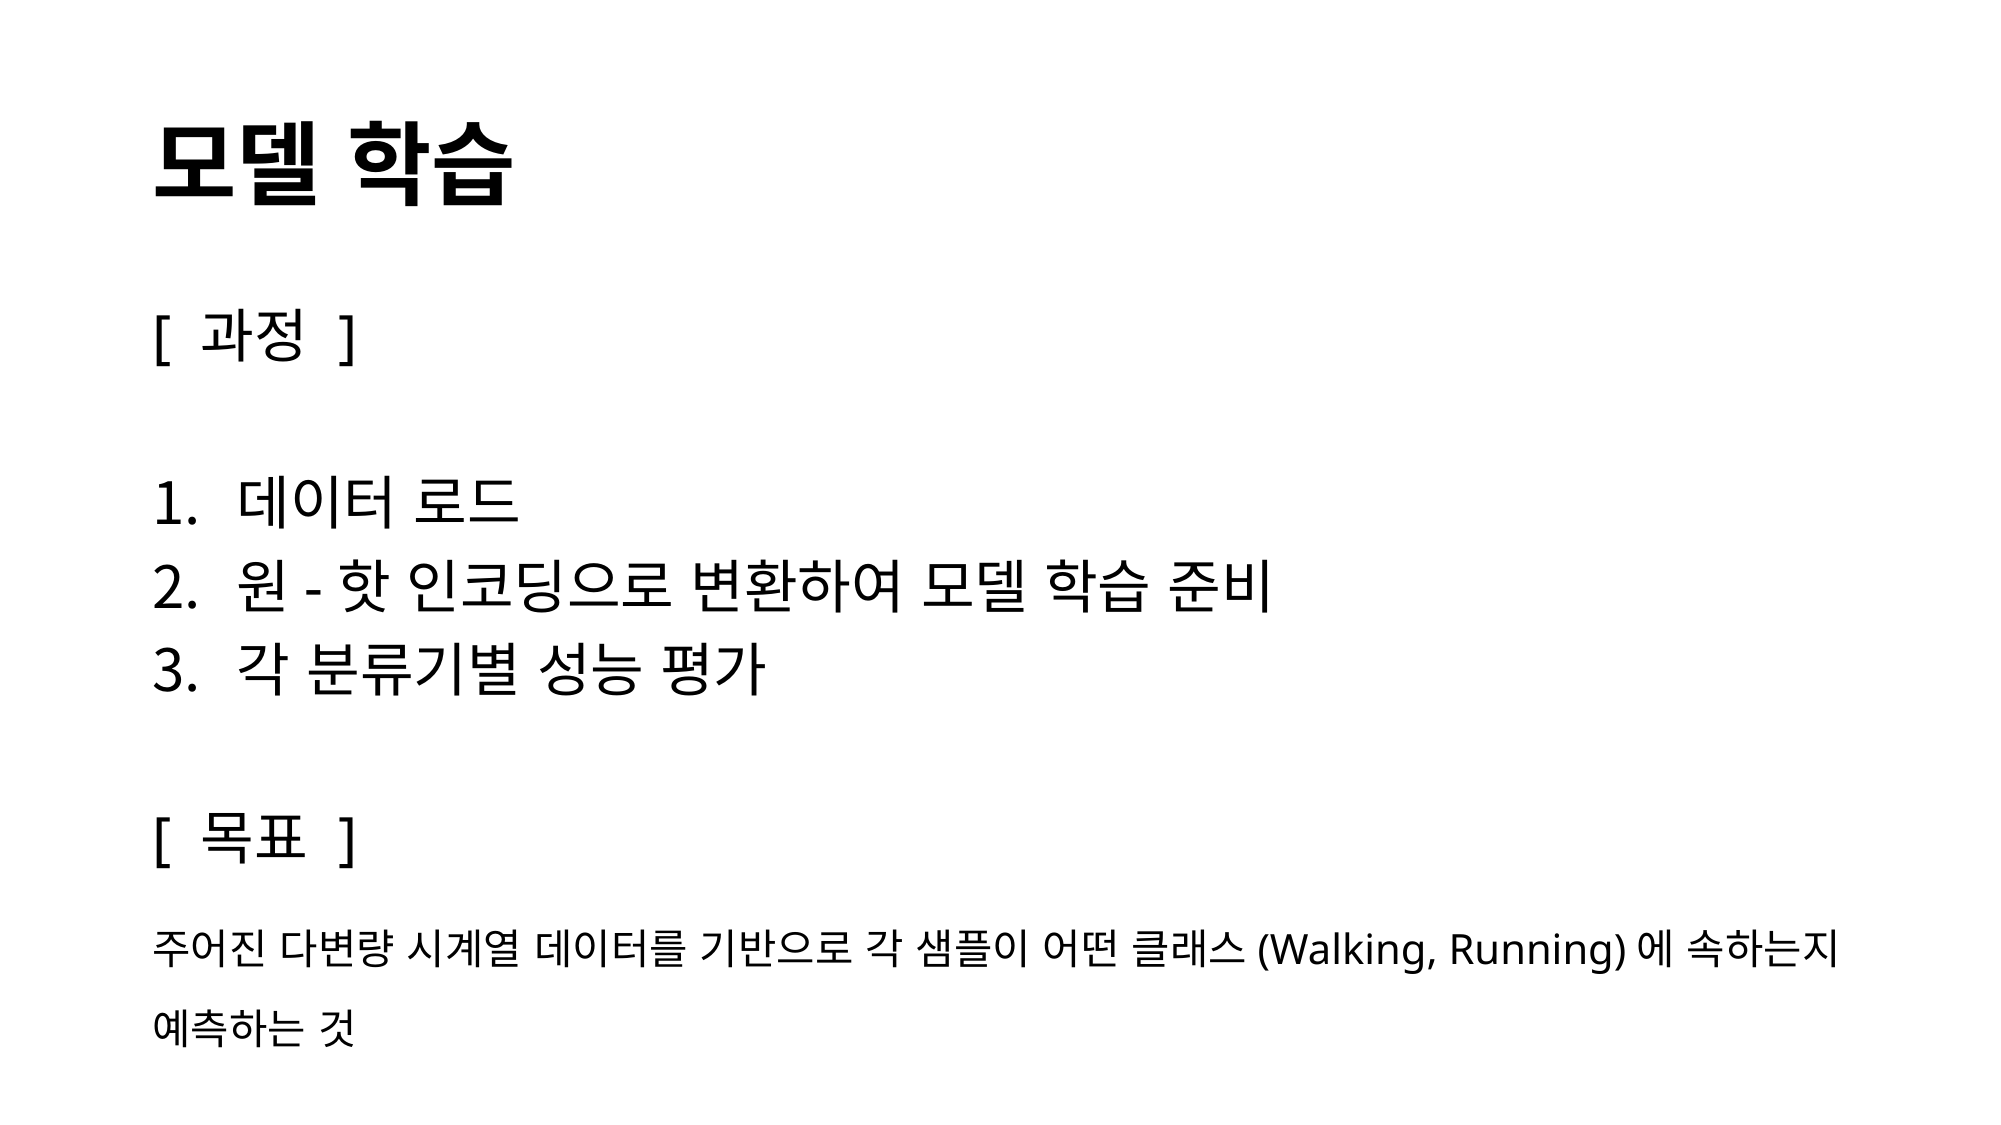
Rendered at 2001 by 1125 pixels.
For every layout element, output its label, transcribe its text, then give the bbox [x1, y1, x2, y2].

list [ 과정 ] 데이터 로드 원-핫 인코딩으로 변환하여 모델 학습 준비 각 분류기별 성능 평가 [ 목표 ] 주어진 다변량 시계열 데이터를 기반으로 각 샘플이 어떤 클래스(Walking, Running)에 속하는지 예측하는 것 [137, 299, 1962, 1066]
title 모델 학습 [137, 59, 1863, 278]
